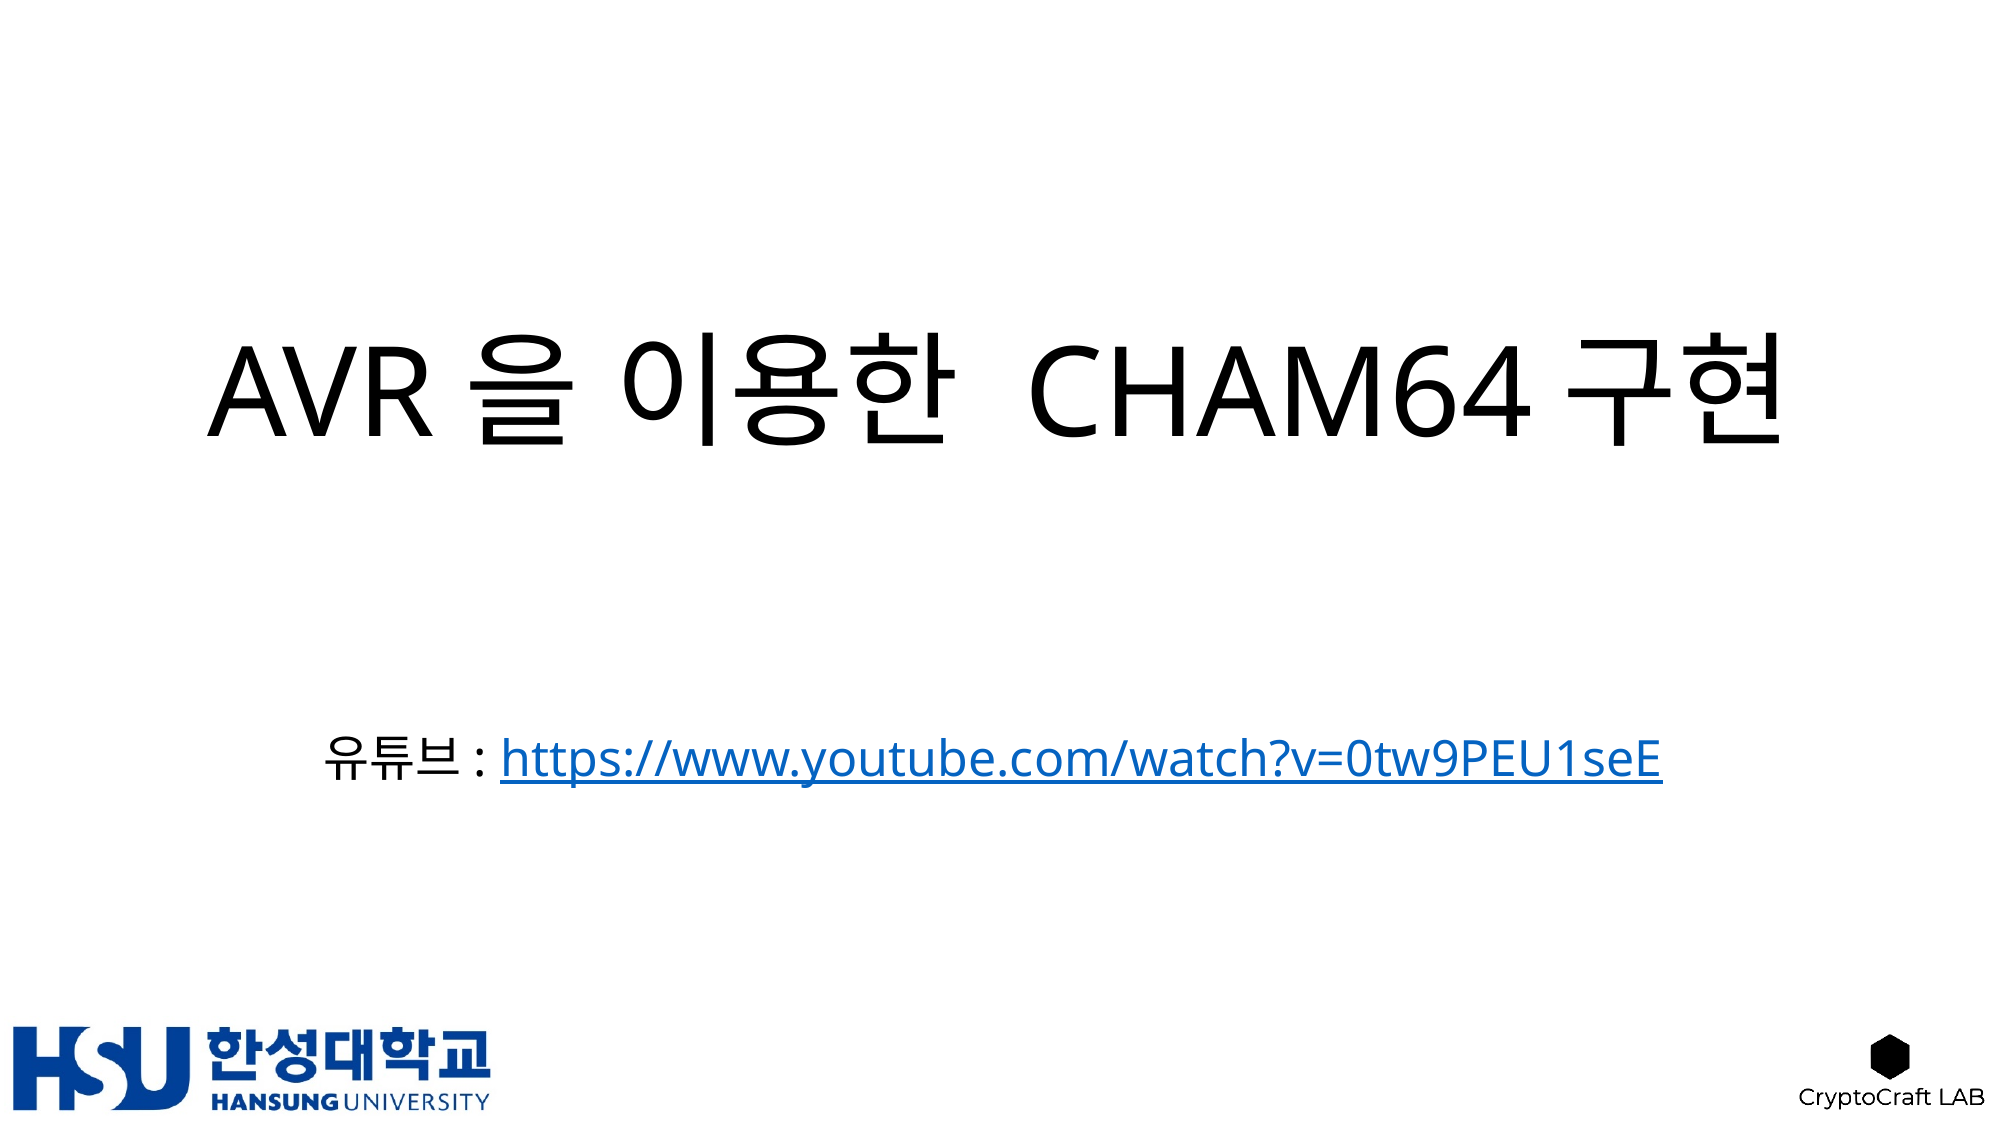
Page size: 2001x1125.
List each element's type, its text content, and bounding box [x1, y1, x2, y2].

subtitle 유튜브: https://www.youtube.com/watch?v=0tw9PEU1seE [0, 622, 2000, 895]
title AVR을 이용한 CHAM64구현 [0, 200, 2000, 593]
picture [4, 1016, 501, 1122]
picture [1784, 1019, 2000, 1125]
